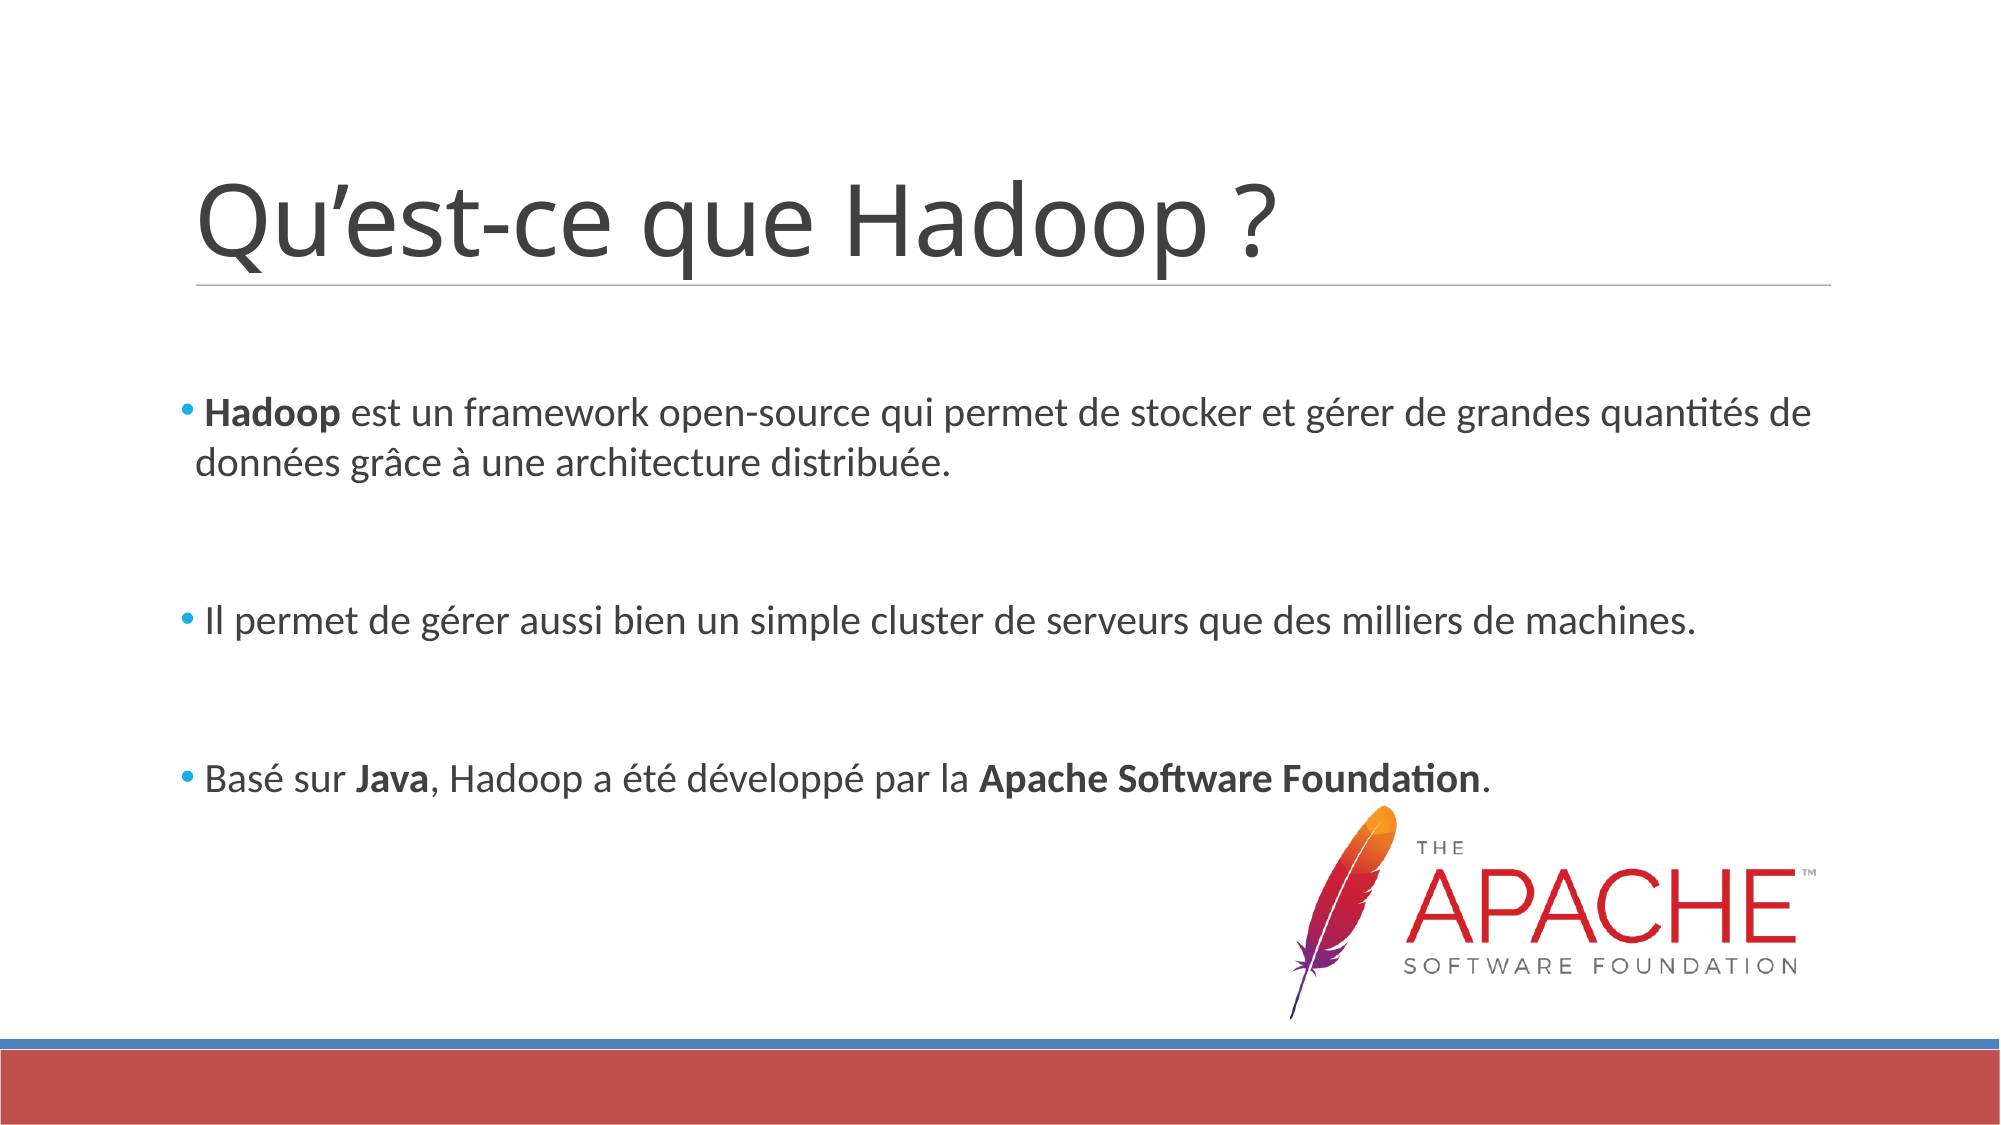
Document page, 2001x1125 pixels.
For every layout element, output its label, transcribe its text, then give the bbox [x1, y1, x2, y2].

picture [1259, 768, 1849, 1057]
text_box Hadoop est un framework open-source qui permet de stocker et gérer de grandes quantités de données grâce à une architecture distribuée. Il permet de gérer aussi bien un simple cluster de serveurs que des milliers de machines. Basé sur Java, Hadoop a été développé par la Apache Software Foundation. [180, 302, 1830, 963]
text_box Qu’est-ce que Hadoop ? [180, 47, 1830, 285]
